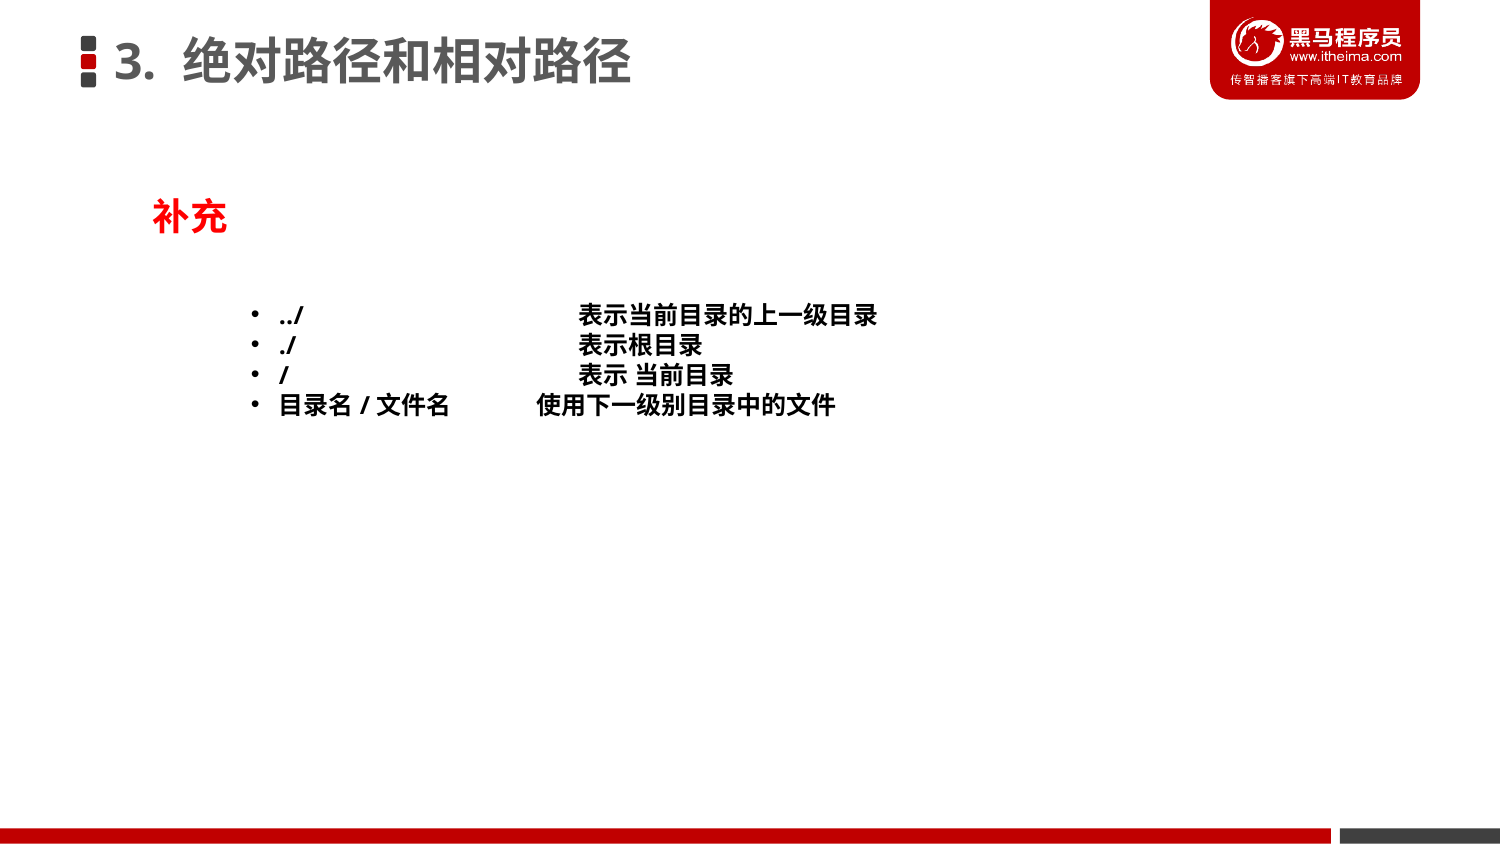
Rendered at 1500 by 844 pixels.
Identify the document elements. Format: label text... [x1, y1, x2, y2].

picture [1212, 8, 1421, 94]
text_box 补充 [138, 185, 715, 246]
text_box ../ 表示当前目录的上一级目录 ./ 表示根目录 / 表示 当前目录 目录名/文件名 使用下一级别目录中的文件 [235, 291, 894, 427]
text_box 3. 绝对路径和相对路径 [103, 0, 987, 130]
